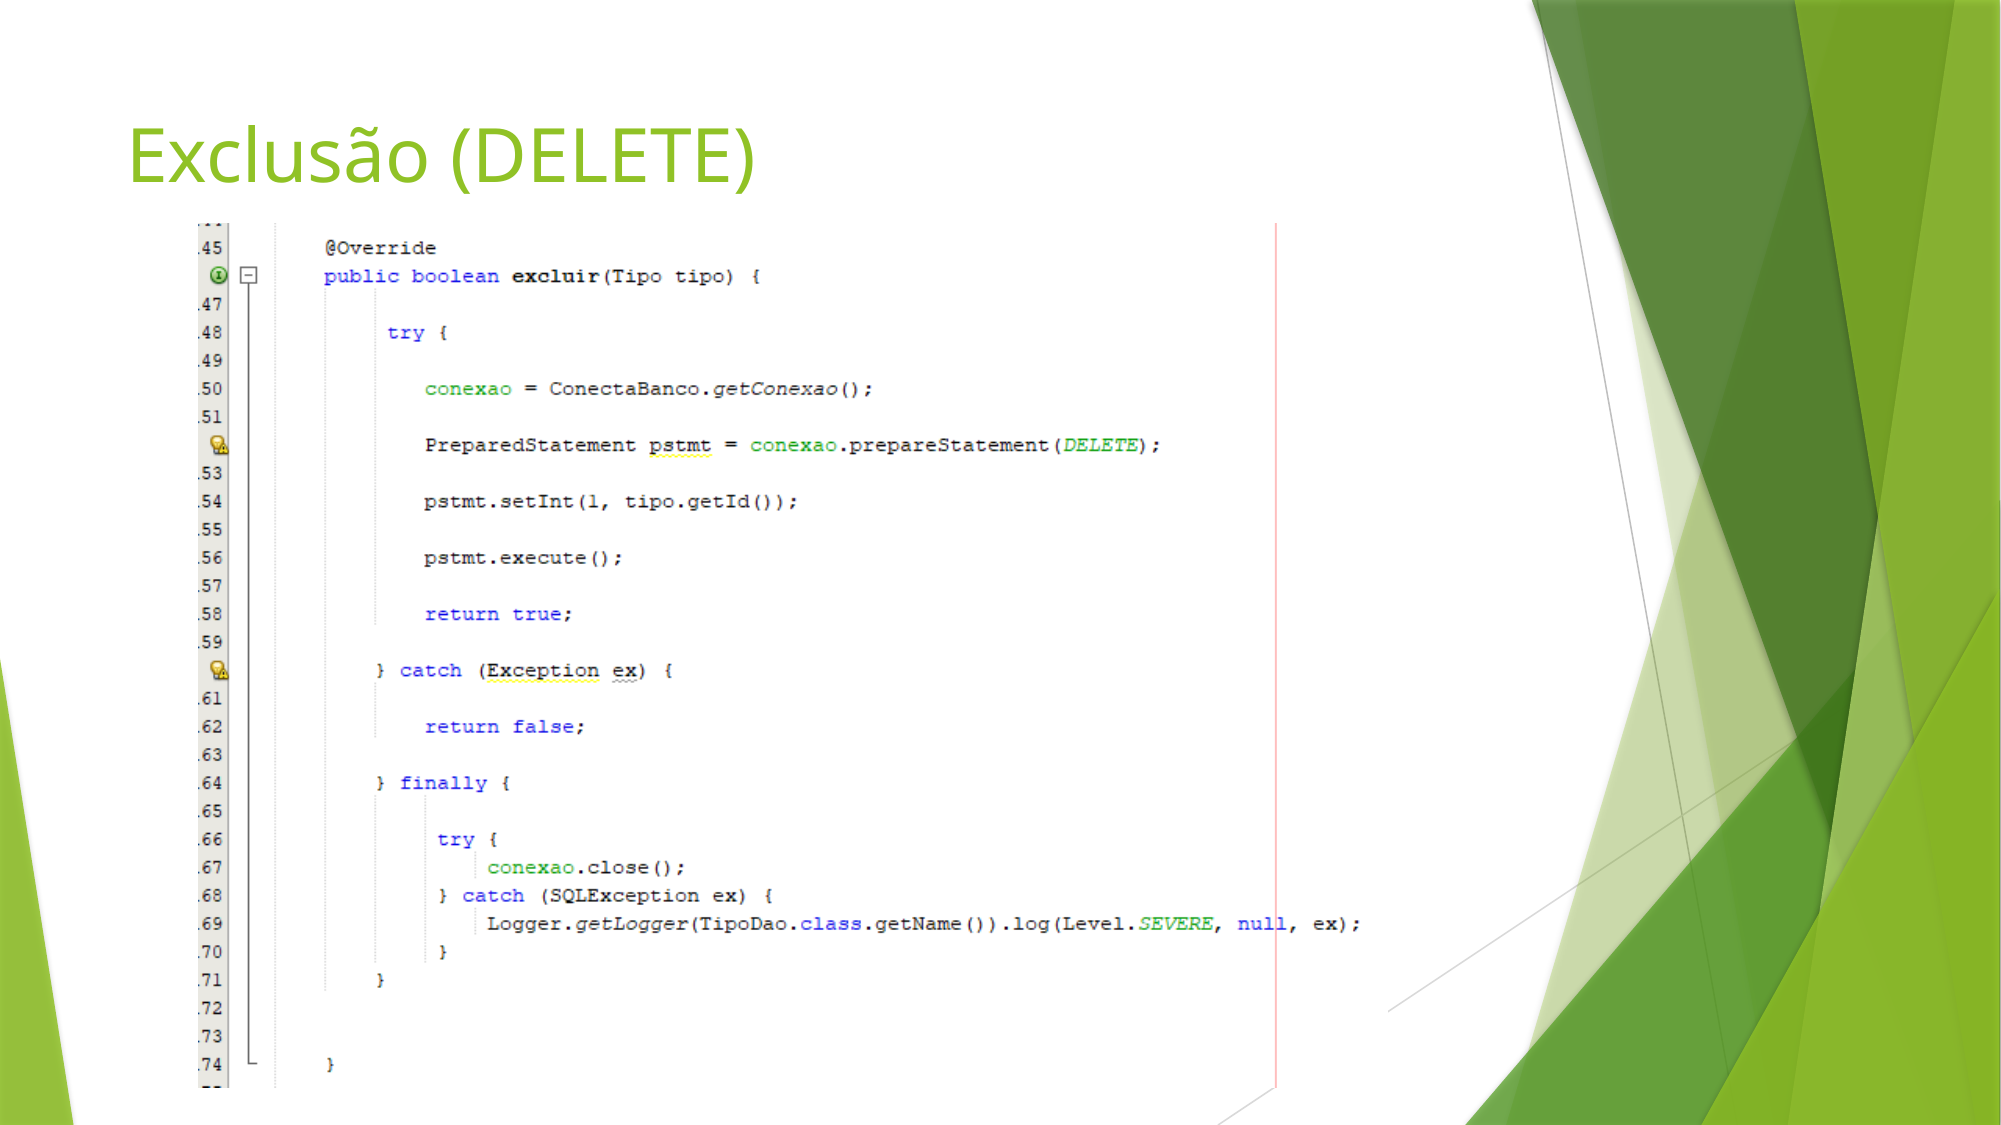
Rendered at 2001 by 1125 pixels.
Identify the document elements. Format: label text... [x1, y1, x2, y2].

picture [198, 223, 1389, 1089]
title Exclusão (DELETE) [111, 99, 1522, 317]
